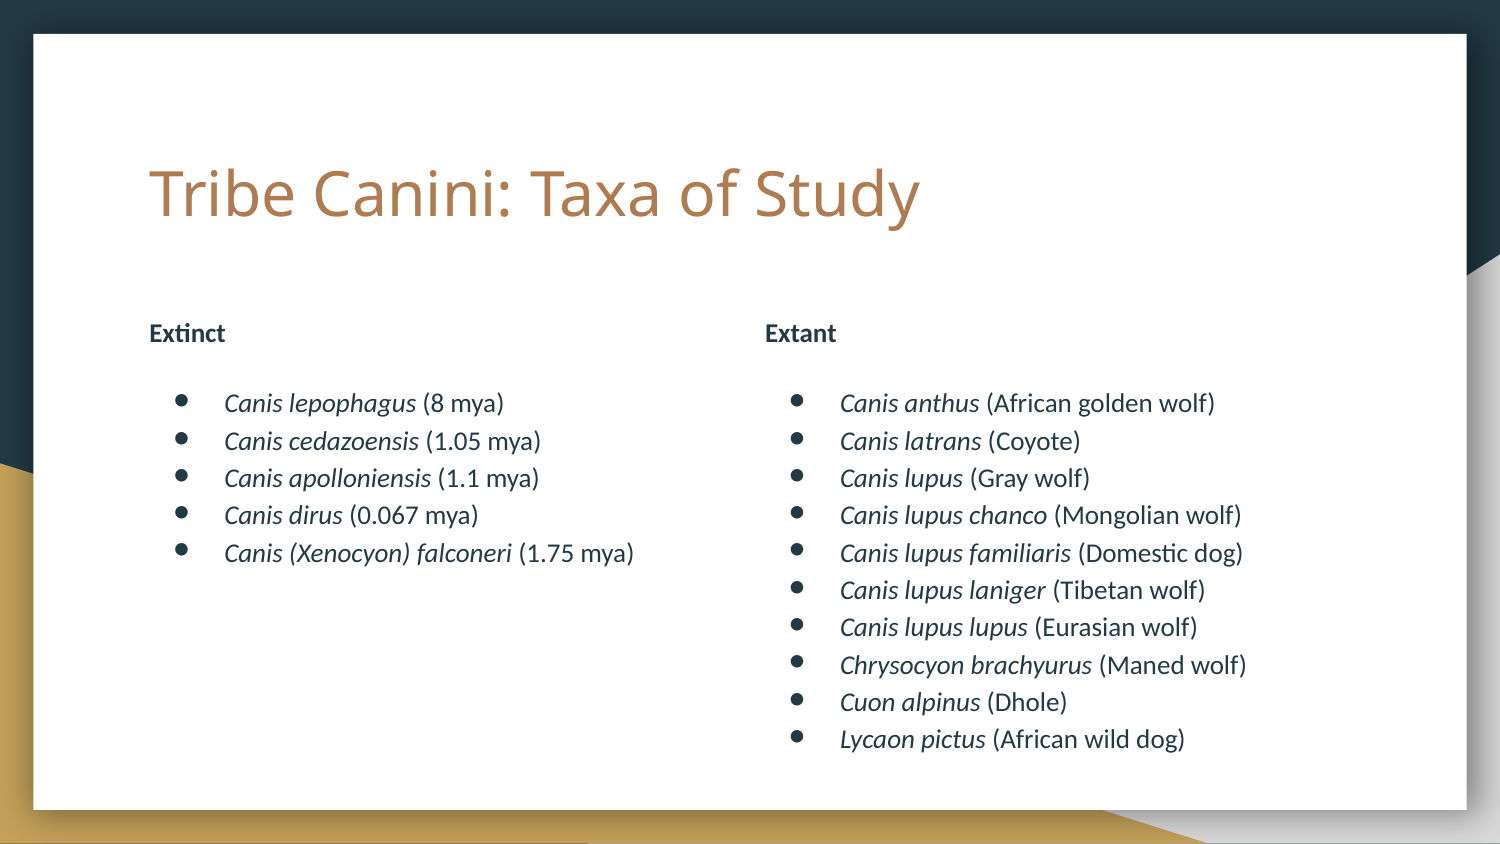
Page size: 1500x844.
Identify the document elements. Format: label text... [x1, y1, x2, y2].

list Extant Canis anthus (African golden wolf) Canis latrans (Coyote) Canis lupus (Gray wolf) Canis lupus chanco (Mongolian wolf) Canis lupus familiaris (Domestic dog) Canis lupus laniger (Tibetan wolf) Canis lupus lupus (Eurasian wolf) Chrysocyon brachyurus (Maned wolf) Cuon alpinus (Dhole) Lycaon pictus (African wild dog) [750, 295, 1366, 766]
title Tribe Canini: Taxa of Study [134, 138, 1366, 295]
list Extinct Canis lepophagus (8 mya) Canis cedazoensis (1.05 mya) Canis apolloniensis (1.1 mya) Canis dirus (0.067 mya) Canis (Xenocyon) falconeri (1.75 mya) [134, 295, 750, 766]
